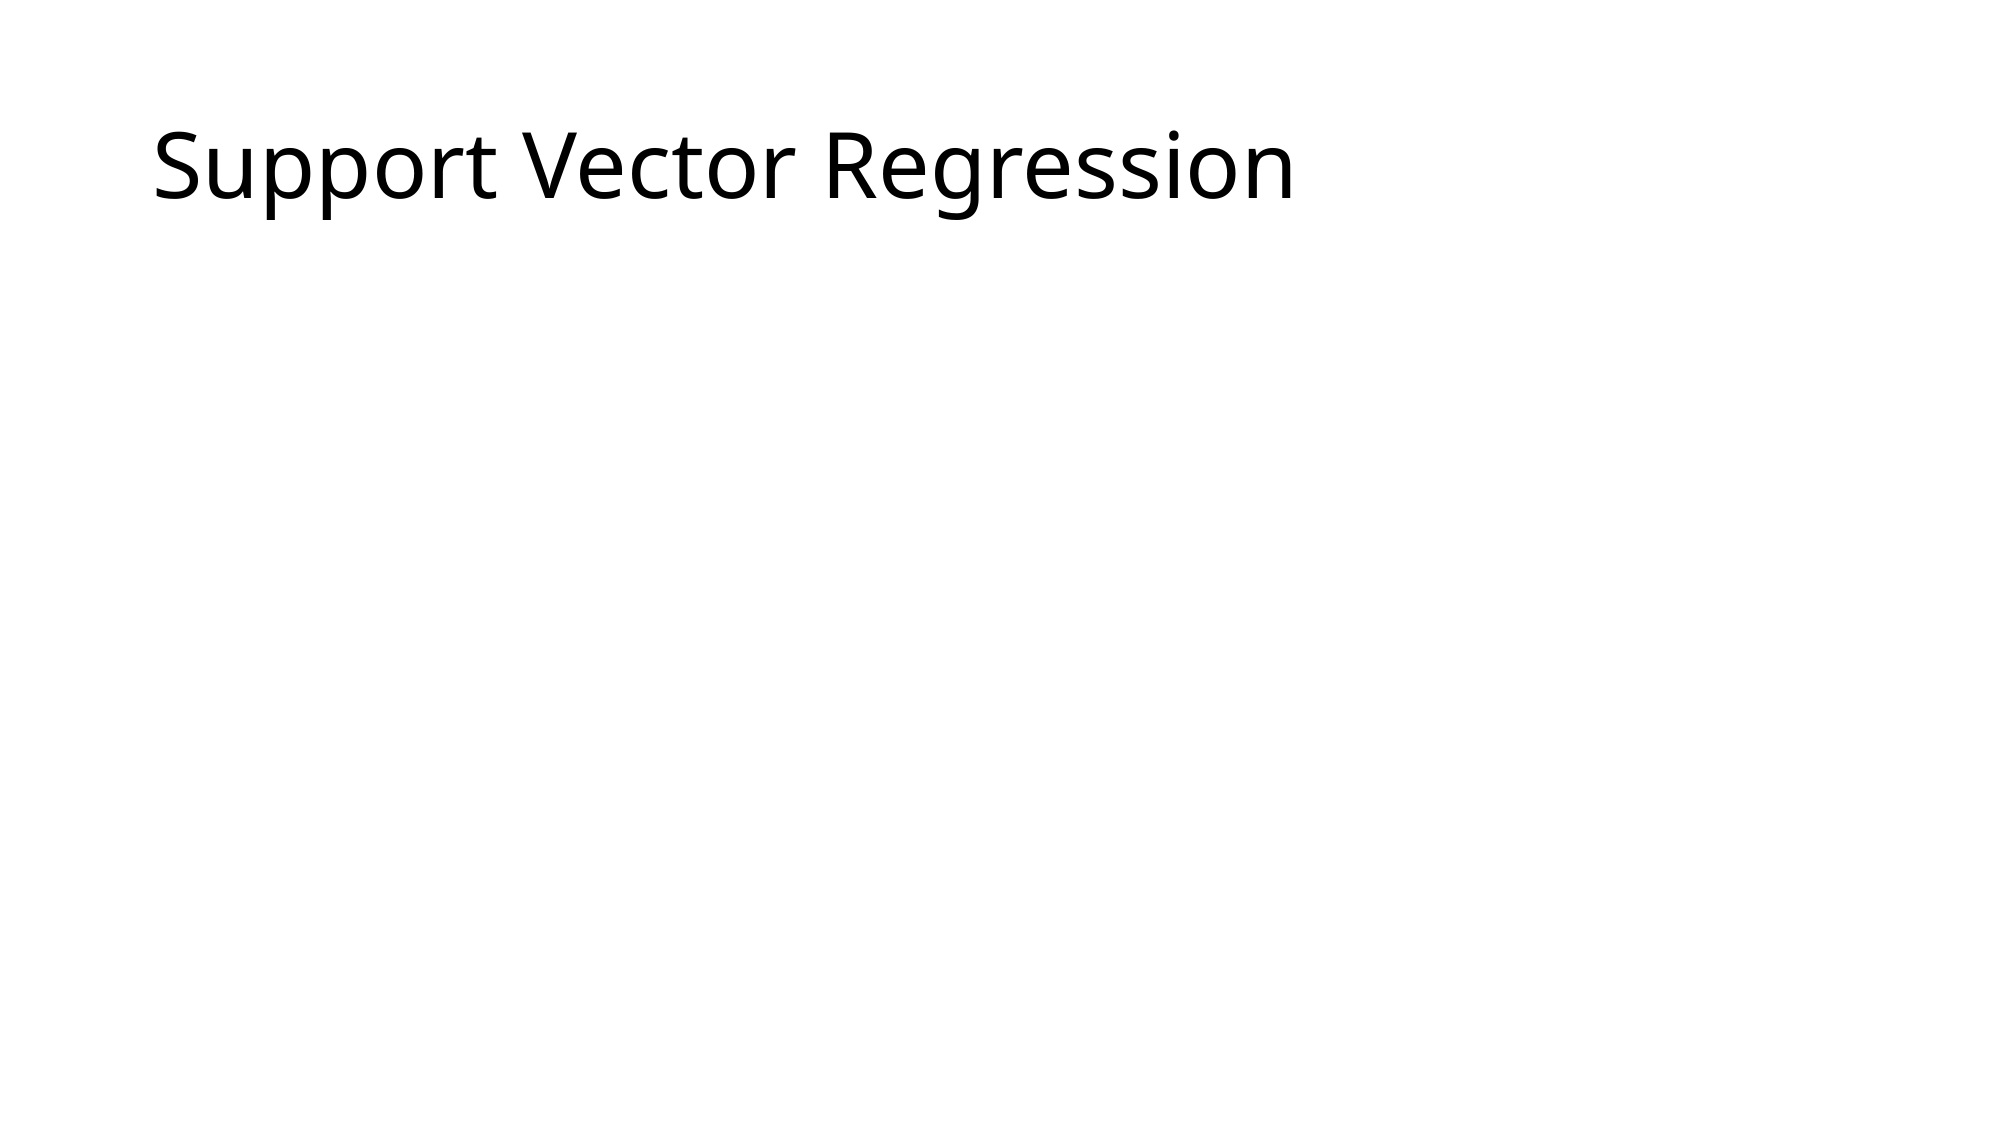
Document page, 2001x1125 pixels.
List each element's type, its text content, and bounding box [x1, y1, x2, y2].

title Support Vector Regression [137, 59, 1863, 278]
